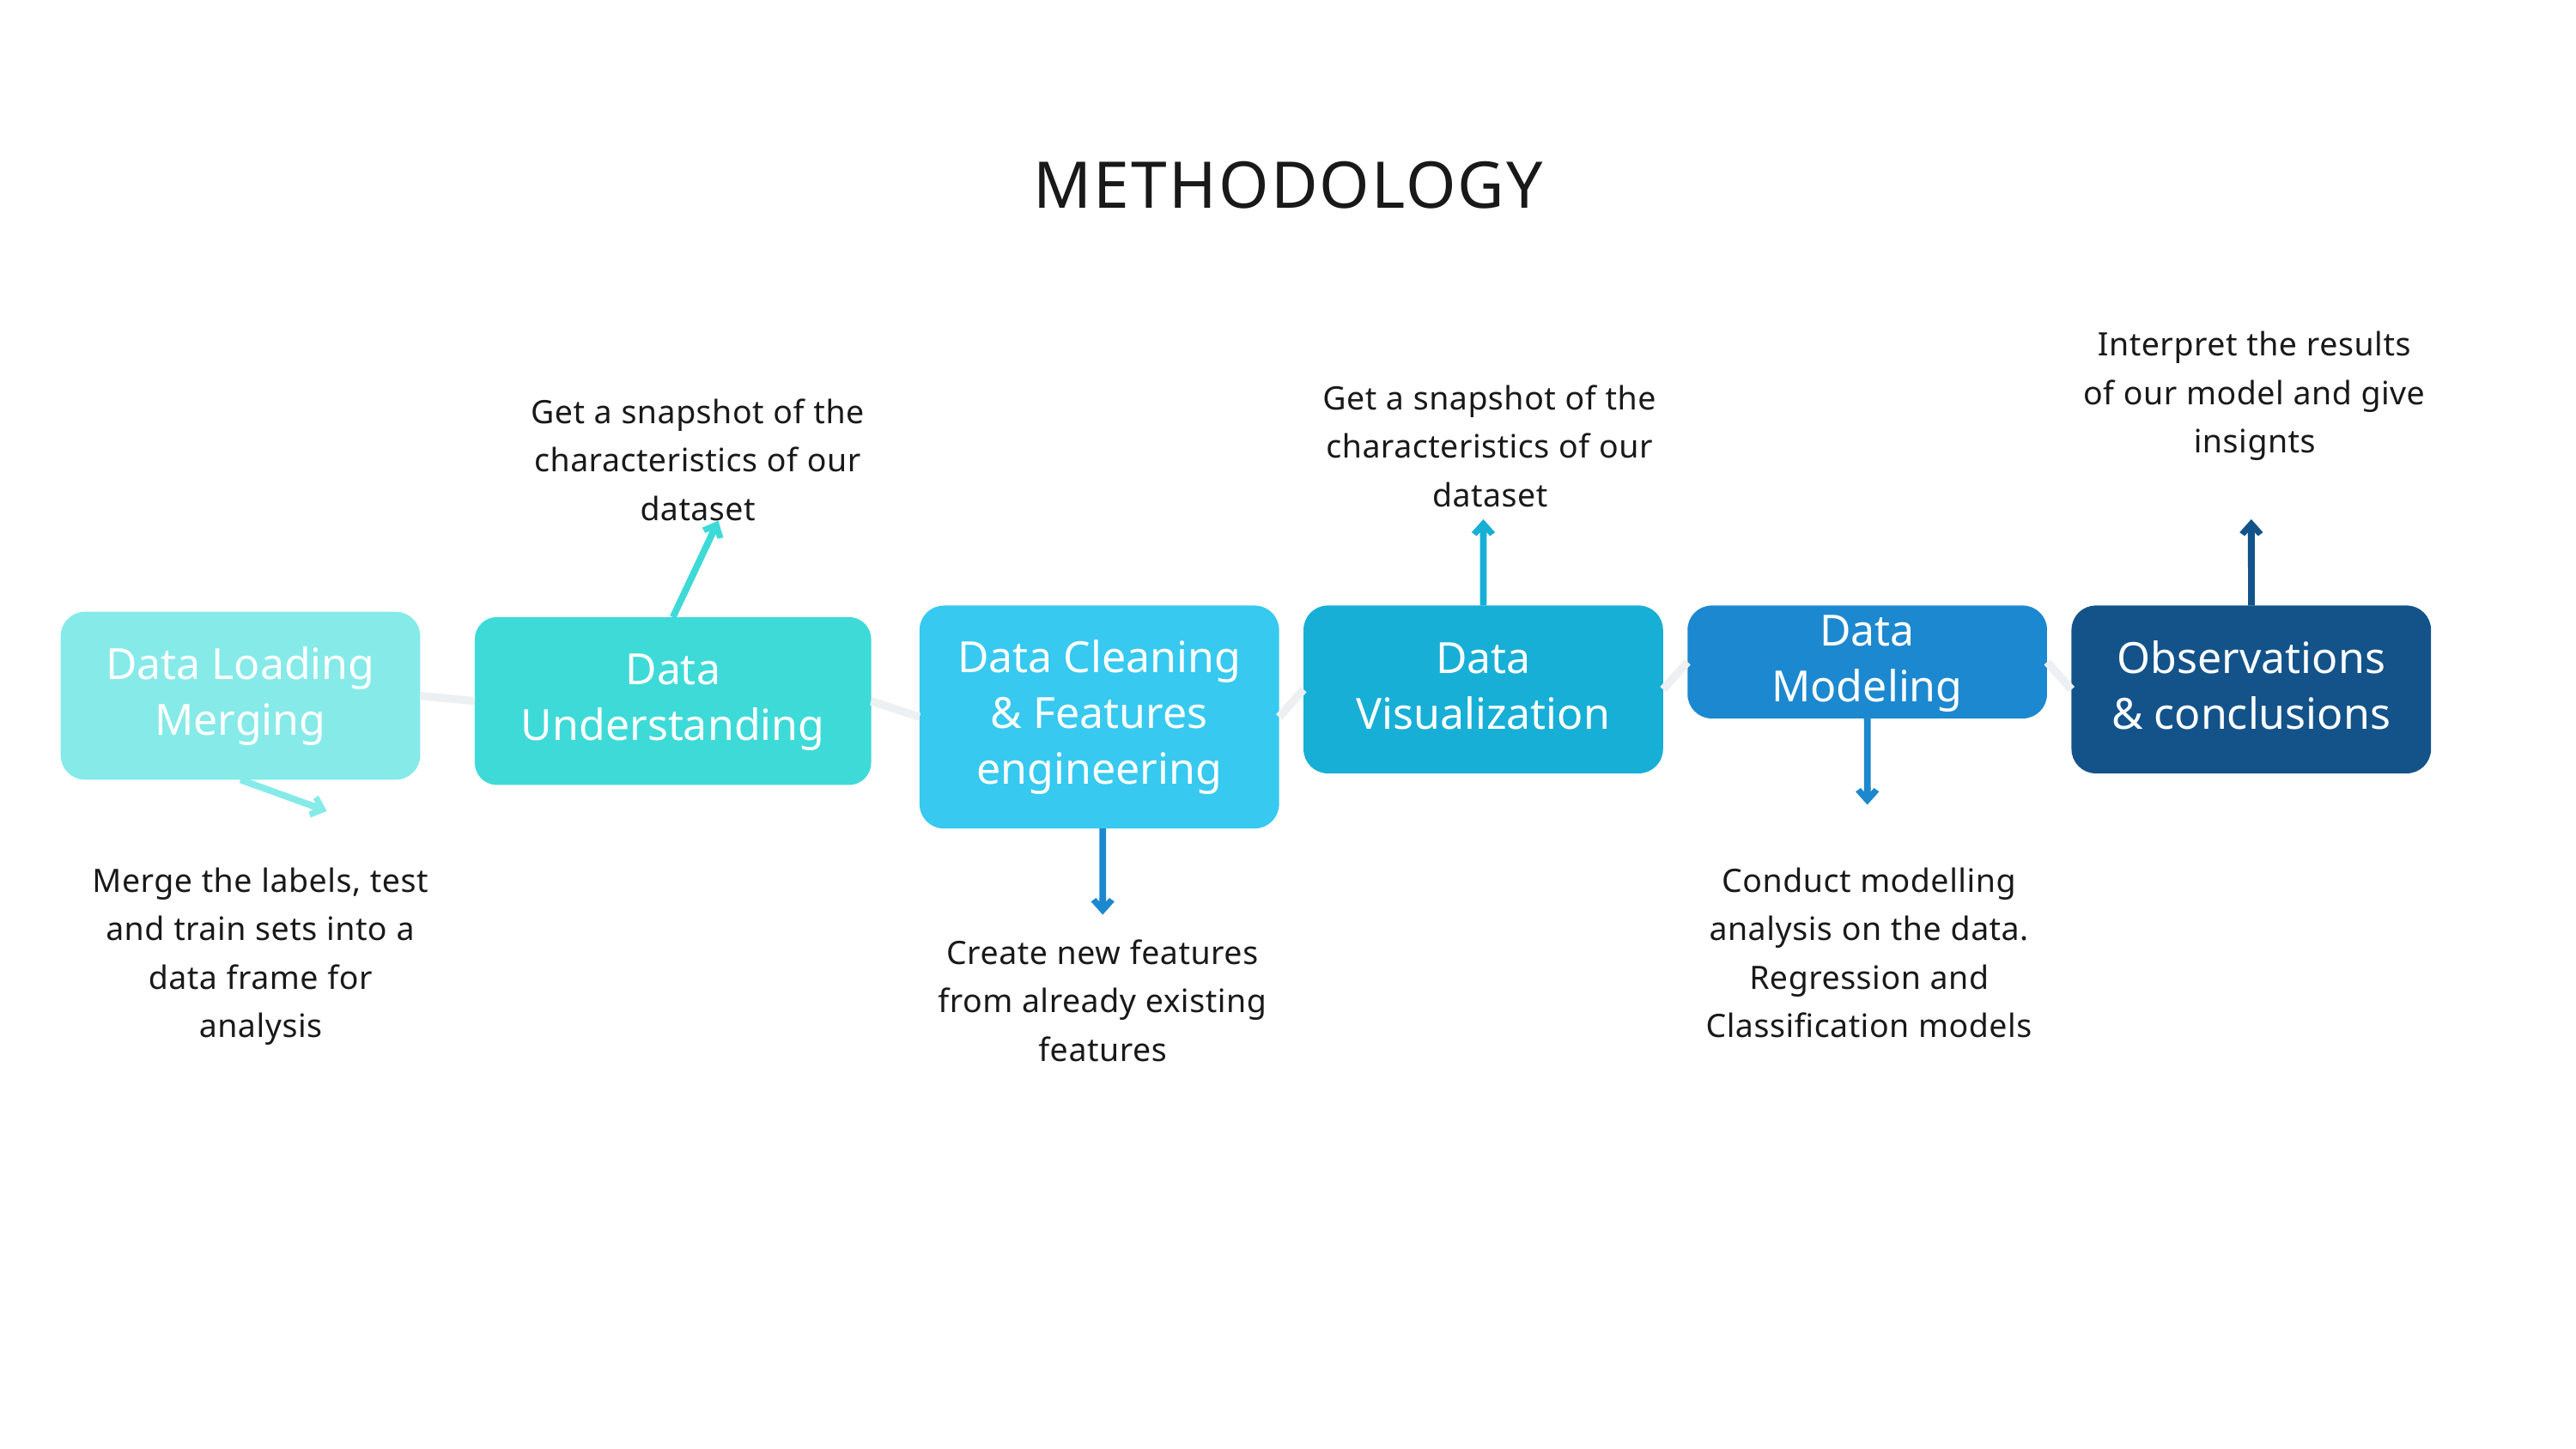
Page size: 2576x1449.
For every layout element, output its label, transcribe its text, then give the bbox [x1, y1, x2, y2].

text_box [673, 520, 720, 615]
text_box [263, 788, 327, 815]
text_box Create new features from already existing features [929, 922, 1276, 1068]
text_box Get a snapshot of the characteristics of our dataset [525, 381, 872, 527]
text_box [1303, 605, 1663, 774]
text_box Conduct modelling analysis on the data. Regression and Classification models [1696, 850, 2043, 1044]
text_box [919, 605, 1279, 829]
text_box [1477, 518, 1490, 603]
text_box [1687, 605, 2048, 719]
text_box Interpret the results of our model and give insignts [2081, 314, 2428, 459]
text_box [474, 616, 872, 785]
text_box Merge the labels, test and train sets into a data frame for analysis [88, 850, 434, 1044]
text_box METHODOLOGY [463, 143, 2115, 221]
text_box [60, 611, 421, 780]
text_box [2071, 605, 2432, 774]
text_box Get a snapshot of the characteristics of our dataset [1316, 367, 1663, 513]
